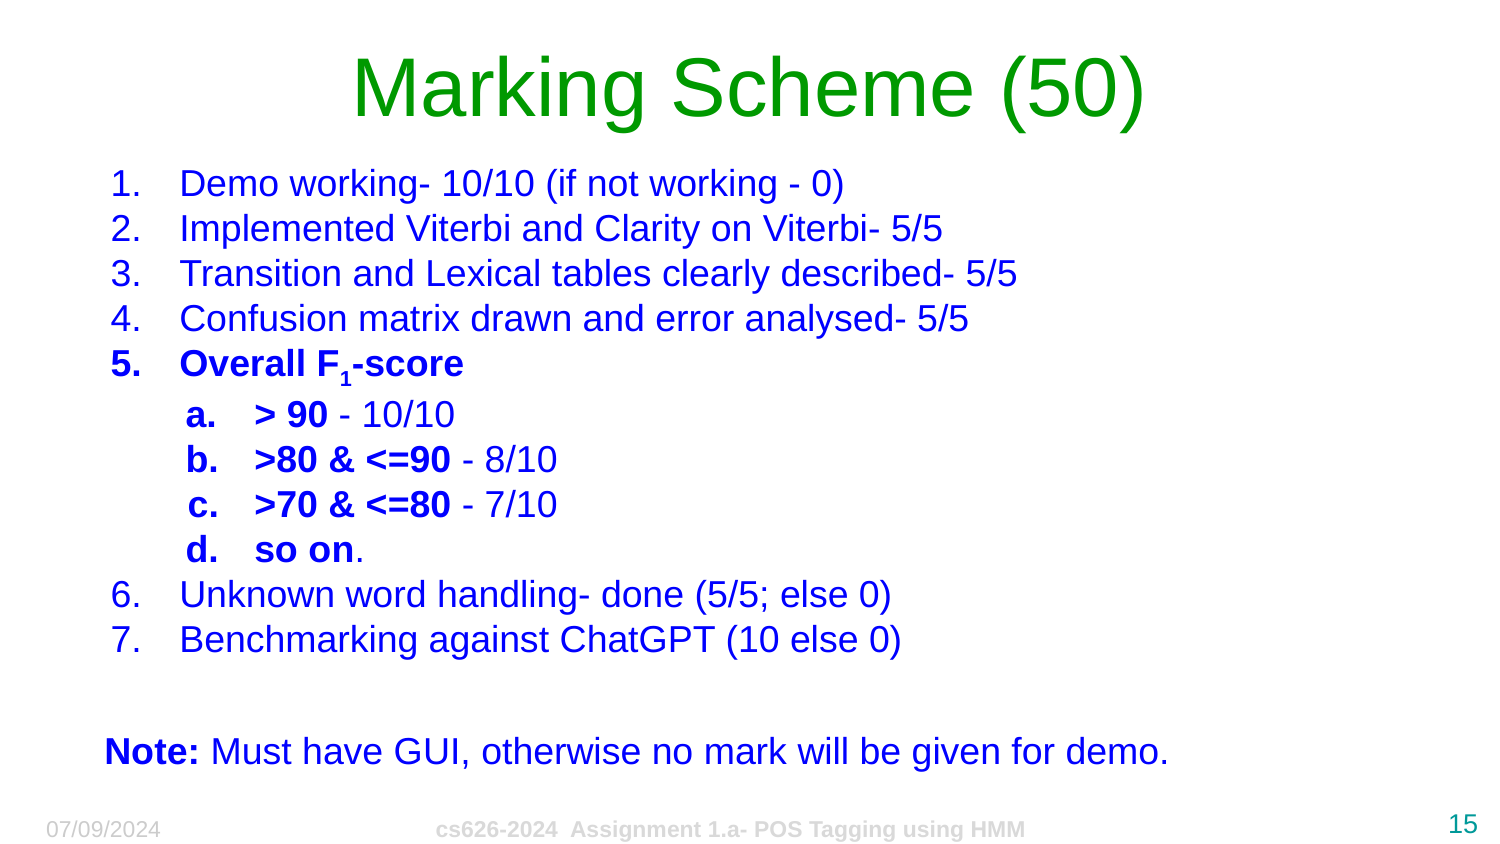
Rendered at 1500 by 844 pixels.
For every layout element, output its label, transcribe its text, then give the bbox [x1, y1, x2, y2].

footer cs626-2024 Assignment 1.a- POS Tagging using HMM [433, 808, 1033, 844]
text_box Demo working- 10/10 (if not working - 0) Implemented Viterbi and Clarity on Viterbi- 5/5 Transition and Lexical tables clearly described- 5/5 Confusion matrix drawn and error analysed- 5/5 Overall F1-score > 90 - 10/10 >80 & <=90 - 8/10 >70 & <=80 - 7/10 so on. Unknown word handling- done (5/5; else 0) Benchmarking against ChatGPT (10 else 0) Note: Must have GUI, otherwise no mark will be given for demo. [100, 157, 1175, 773]
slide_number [43, 808, 163, 844]
slide_number ‹#› [1441, 800, 1487, 844]
title Marking Scheme (50) [349, 30, 1151, 157]
